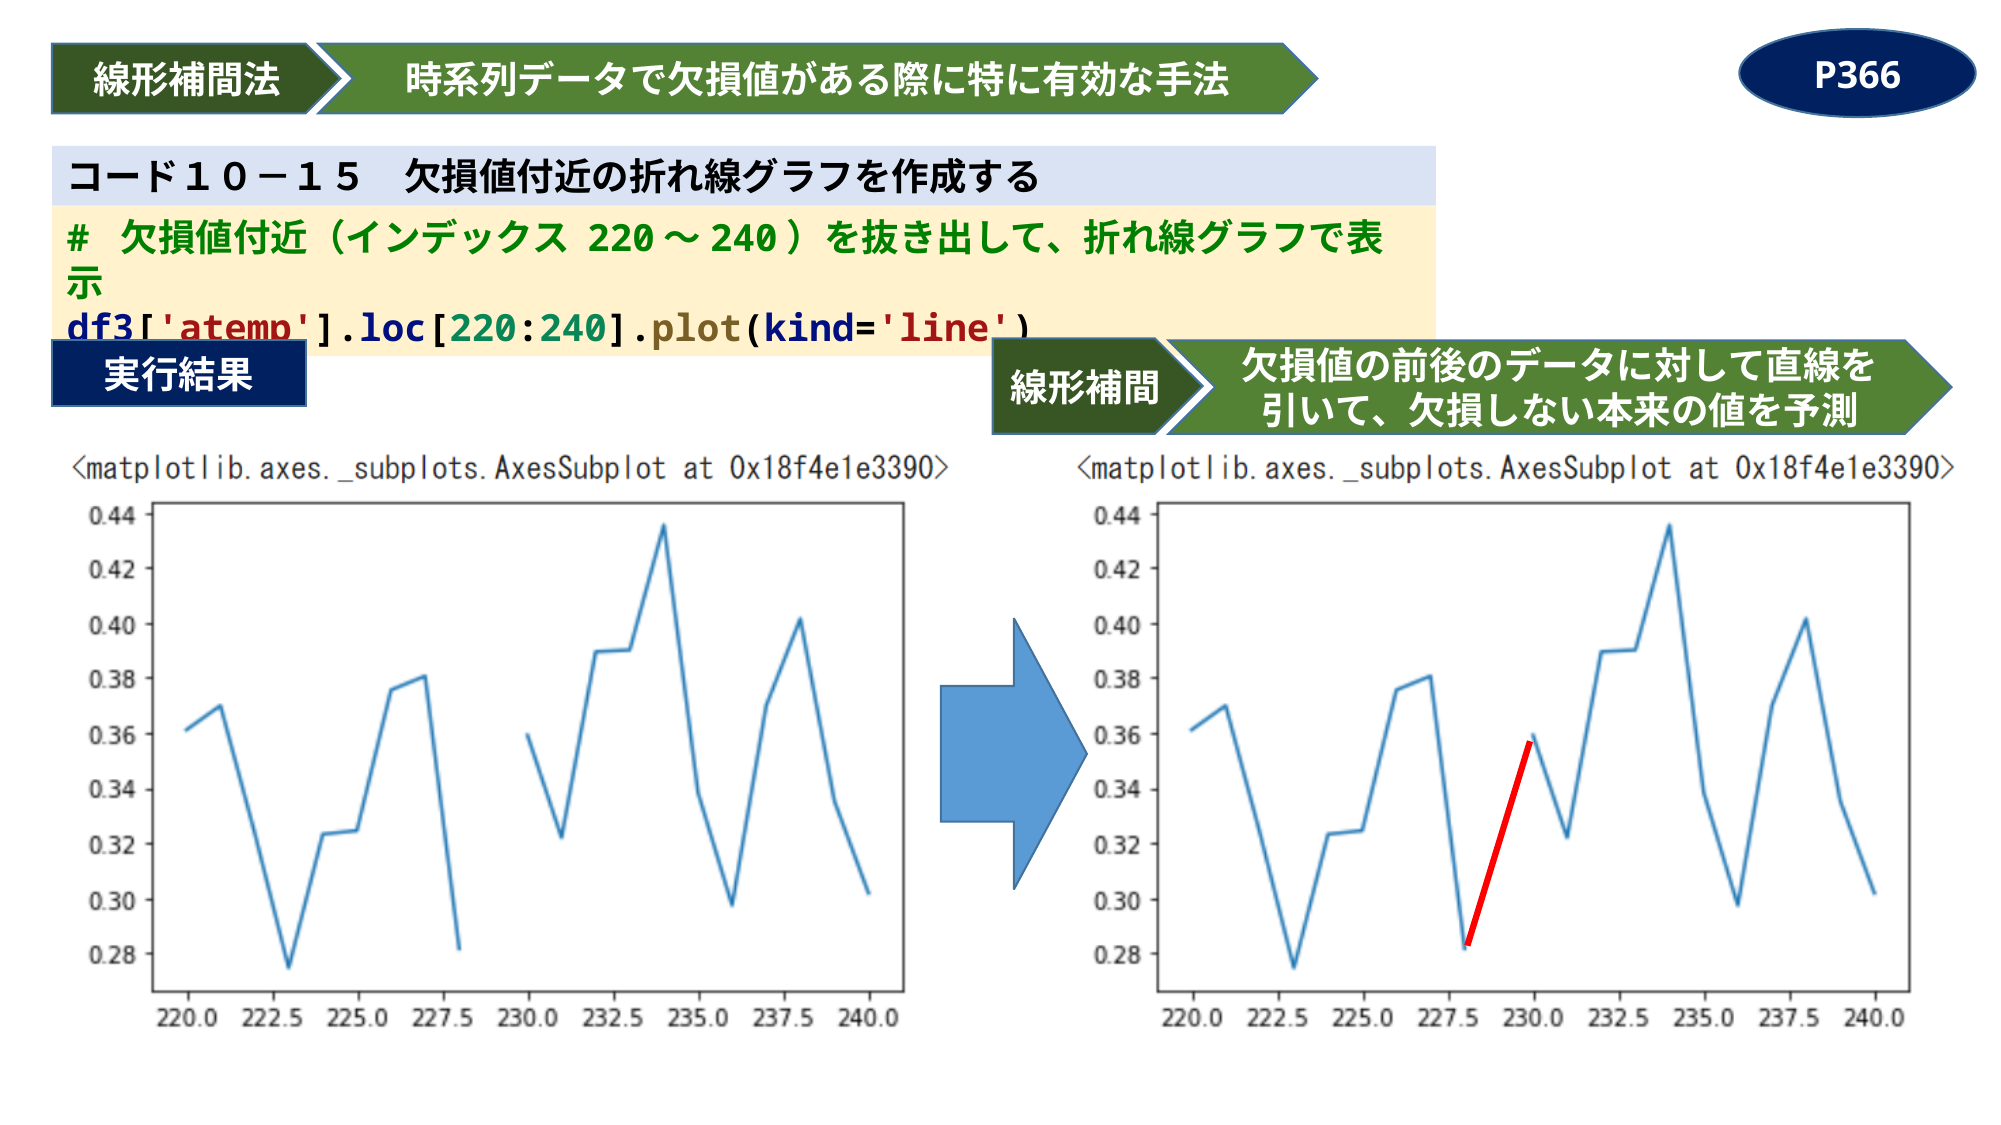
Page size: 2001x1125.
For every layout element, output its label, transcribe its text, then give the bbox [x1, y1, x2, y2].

text_box 欠損値の前後のデータに対して直線を引いて、欠損しない本来の値を予測 [1166, 339, 1953, 433]
text_box P366 [1738, 28, 1977, 119]
picture [1057, 433, 1984, 1054]
picture [51, 433, 978, 1054]
text_box 実行結果 [51, 339, 307, 407]
text_box 線形補間法 [50, 42, 342, 115]
text_box [978, 617, 1057, 890]
text_box コード１０－１５ 欠損値付近の折れ線グラフを作成する [52, 145, 1436, 206]
text_box 線形補間 [991, 337, 1205, 435]
text_box # 欠損値付近（インデックス 220～240）を抜き出して、折れ線グラフで表示 df3['atemp'].loc[220:240].plot(kind='line') [52, 206, 1436, 357]
text_box 時系列データで欠損値がある際に特に有効な手法 [315, 42, 1319, 115]
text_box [1467, 741, 1530, 946]
